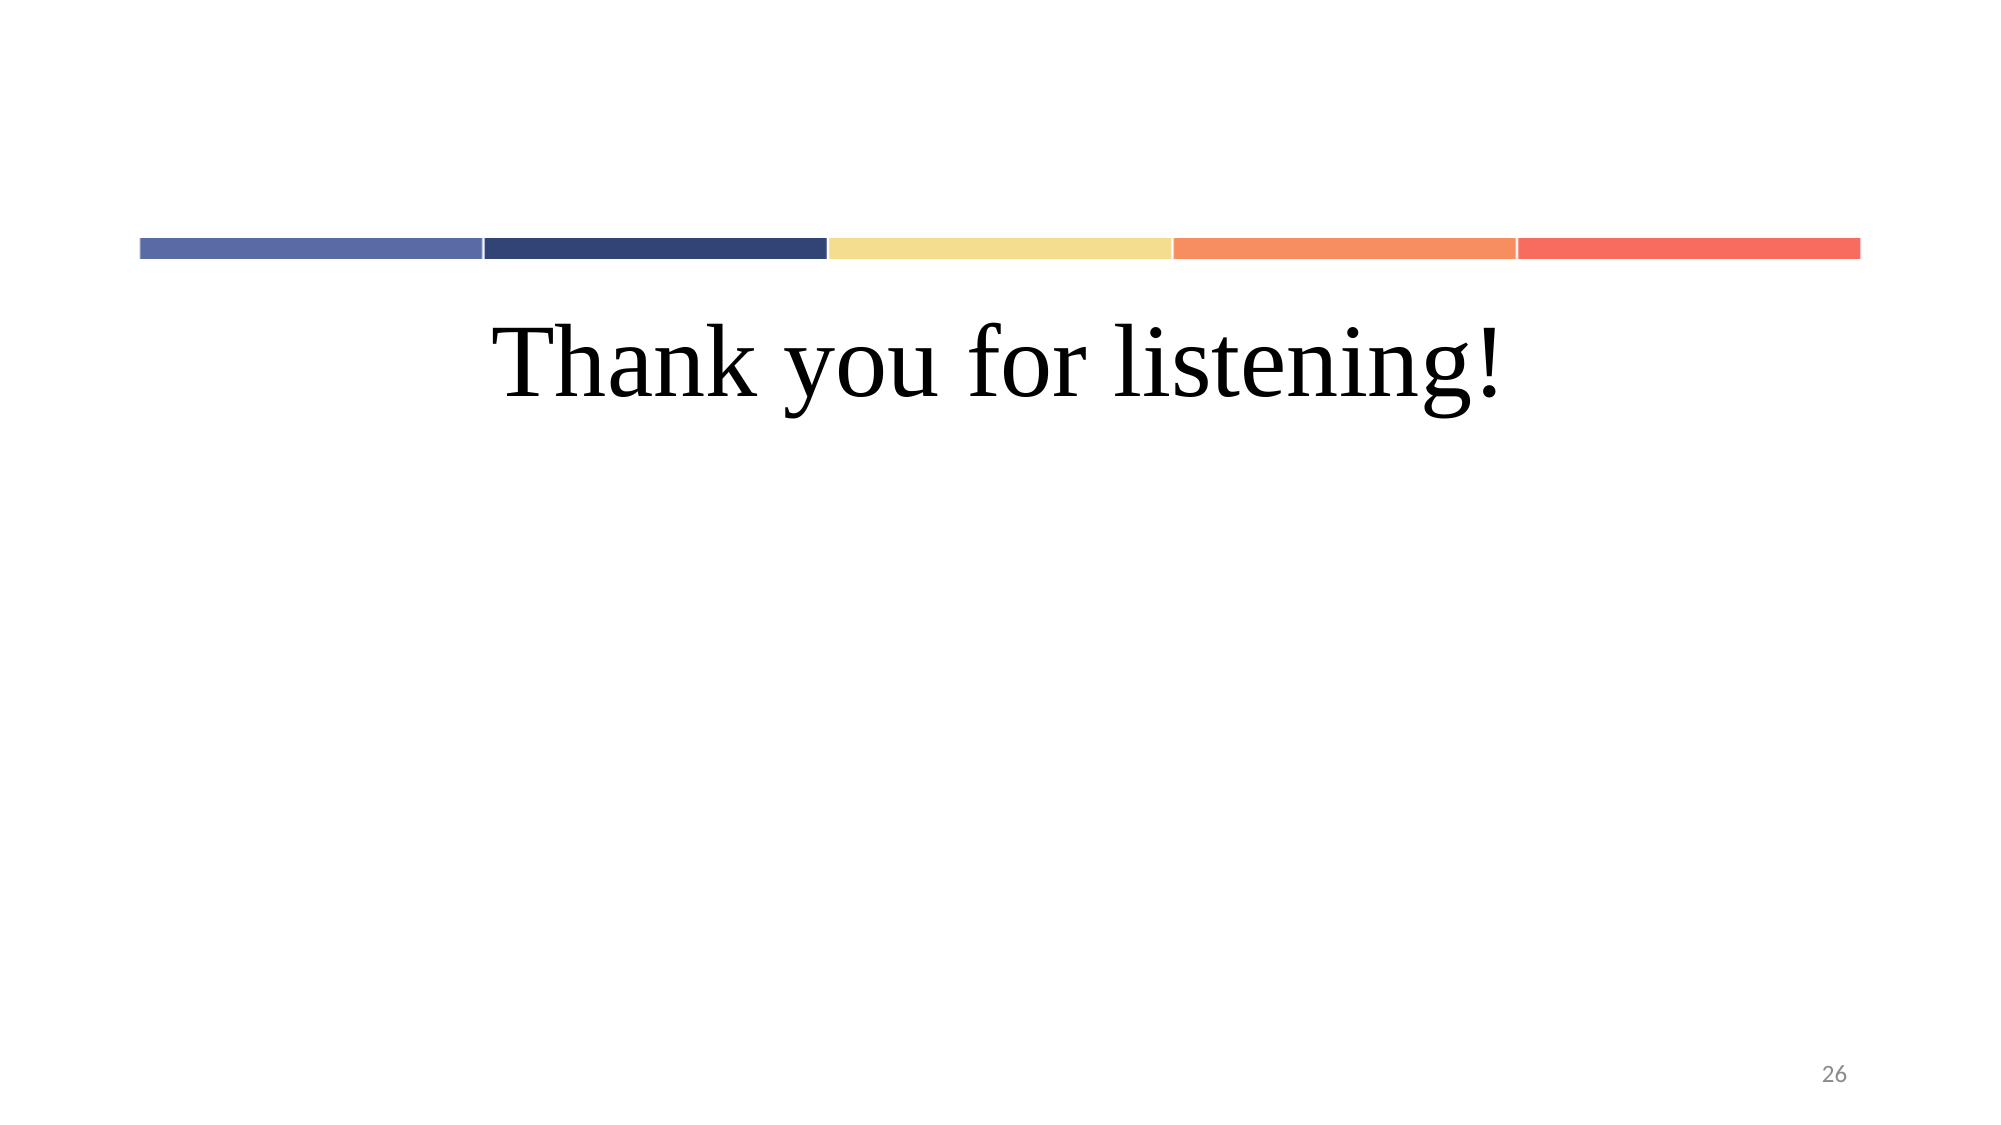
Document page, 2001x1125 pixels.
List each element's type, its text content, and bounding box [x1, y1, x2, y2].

list Thank you for listening! [137, 299, 1863, 1014]
picture [137, 238, 1863, 259]
slide_number 26 [1412, 1042, 1863, 1103]
